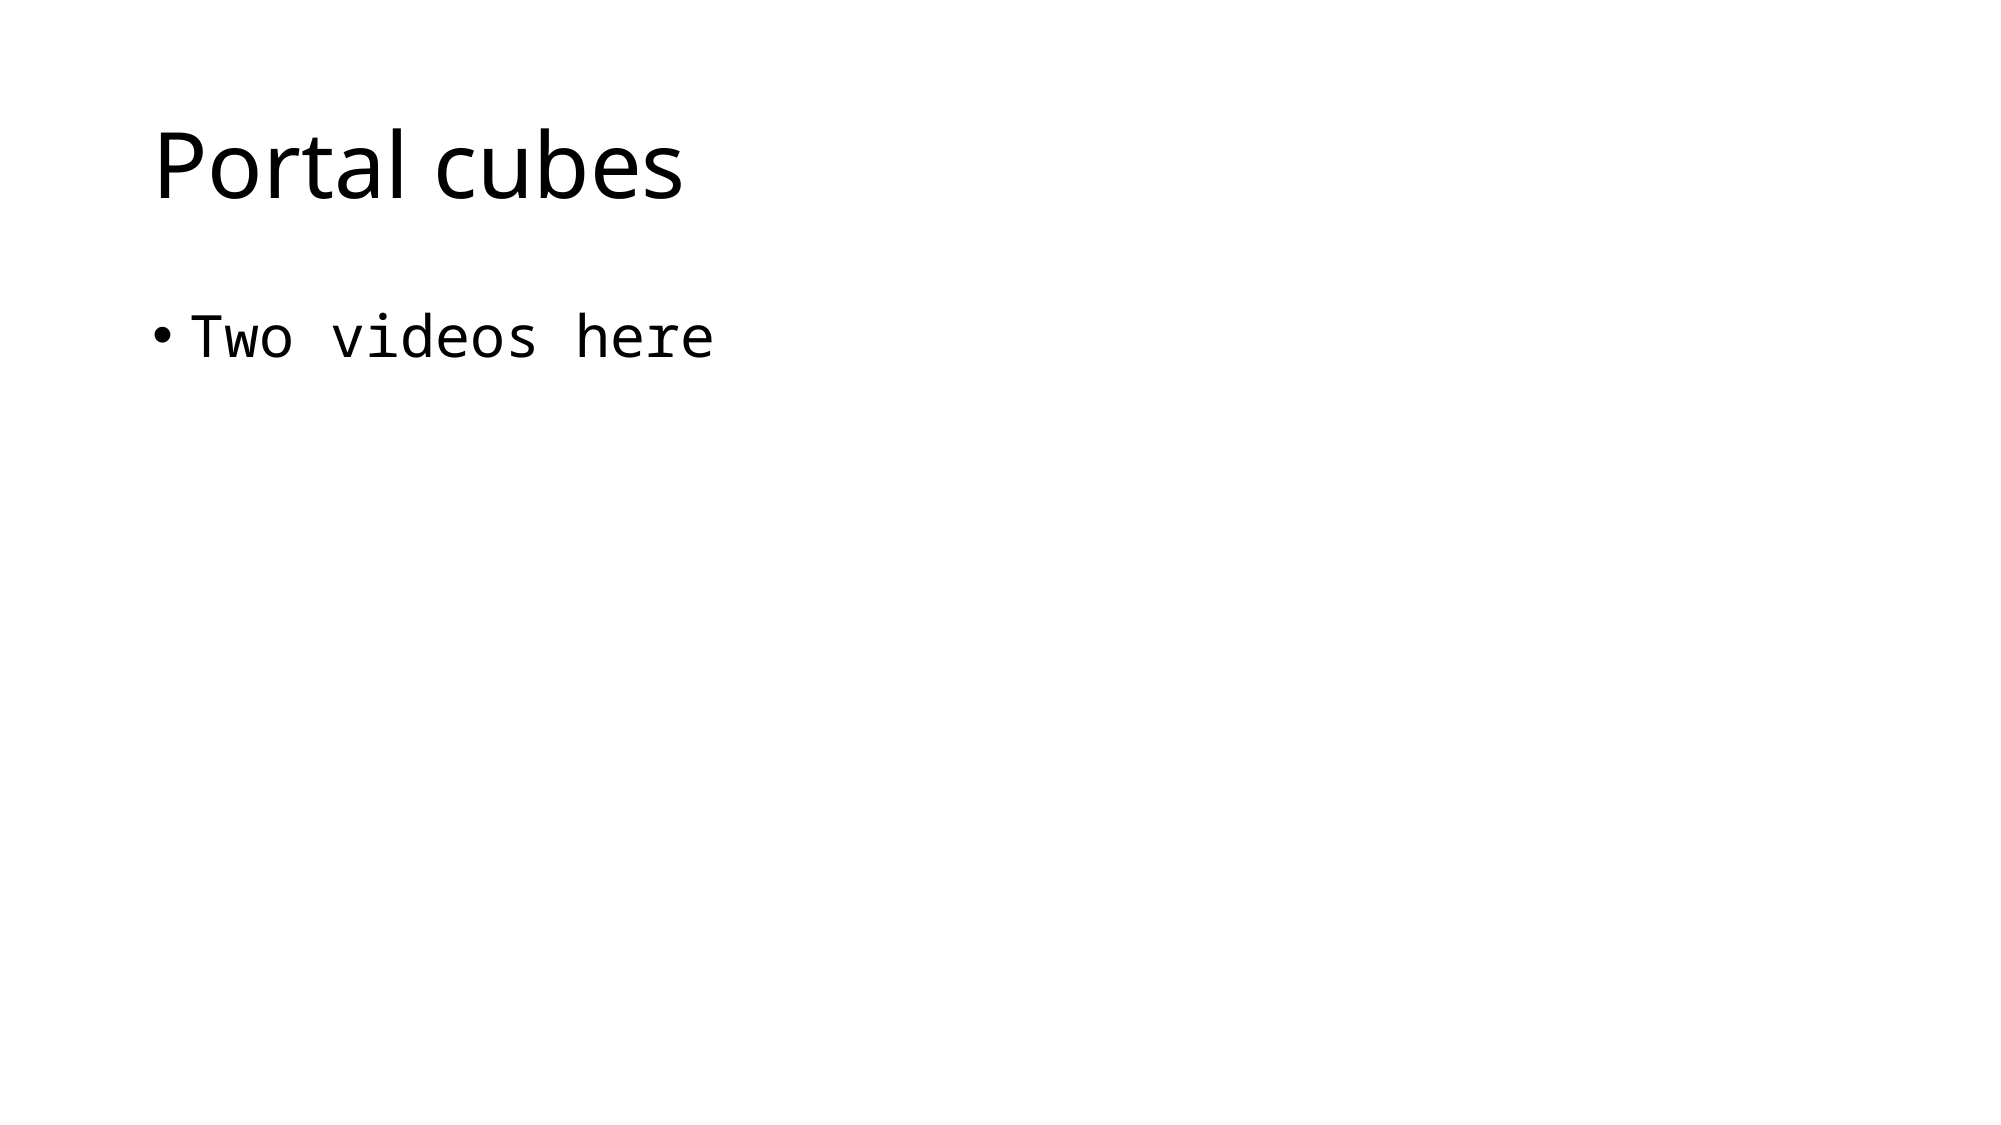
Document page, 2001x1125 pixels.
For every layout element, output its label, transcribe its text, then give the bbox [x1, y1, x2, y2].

list Two videos here [137, 299, 1863, 1014]
title Portal cubes [137, 59, 1863, 278]
